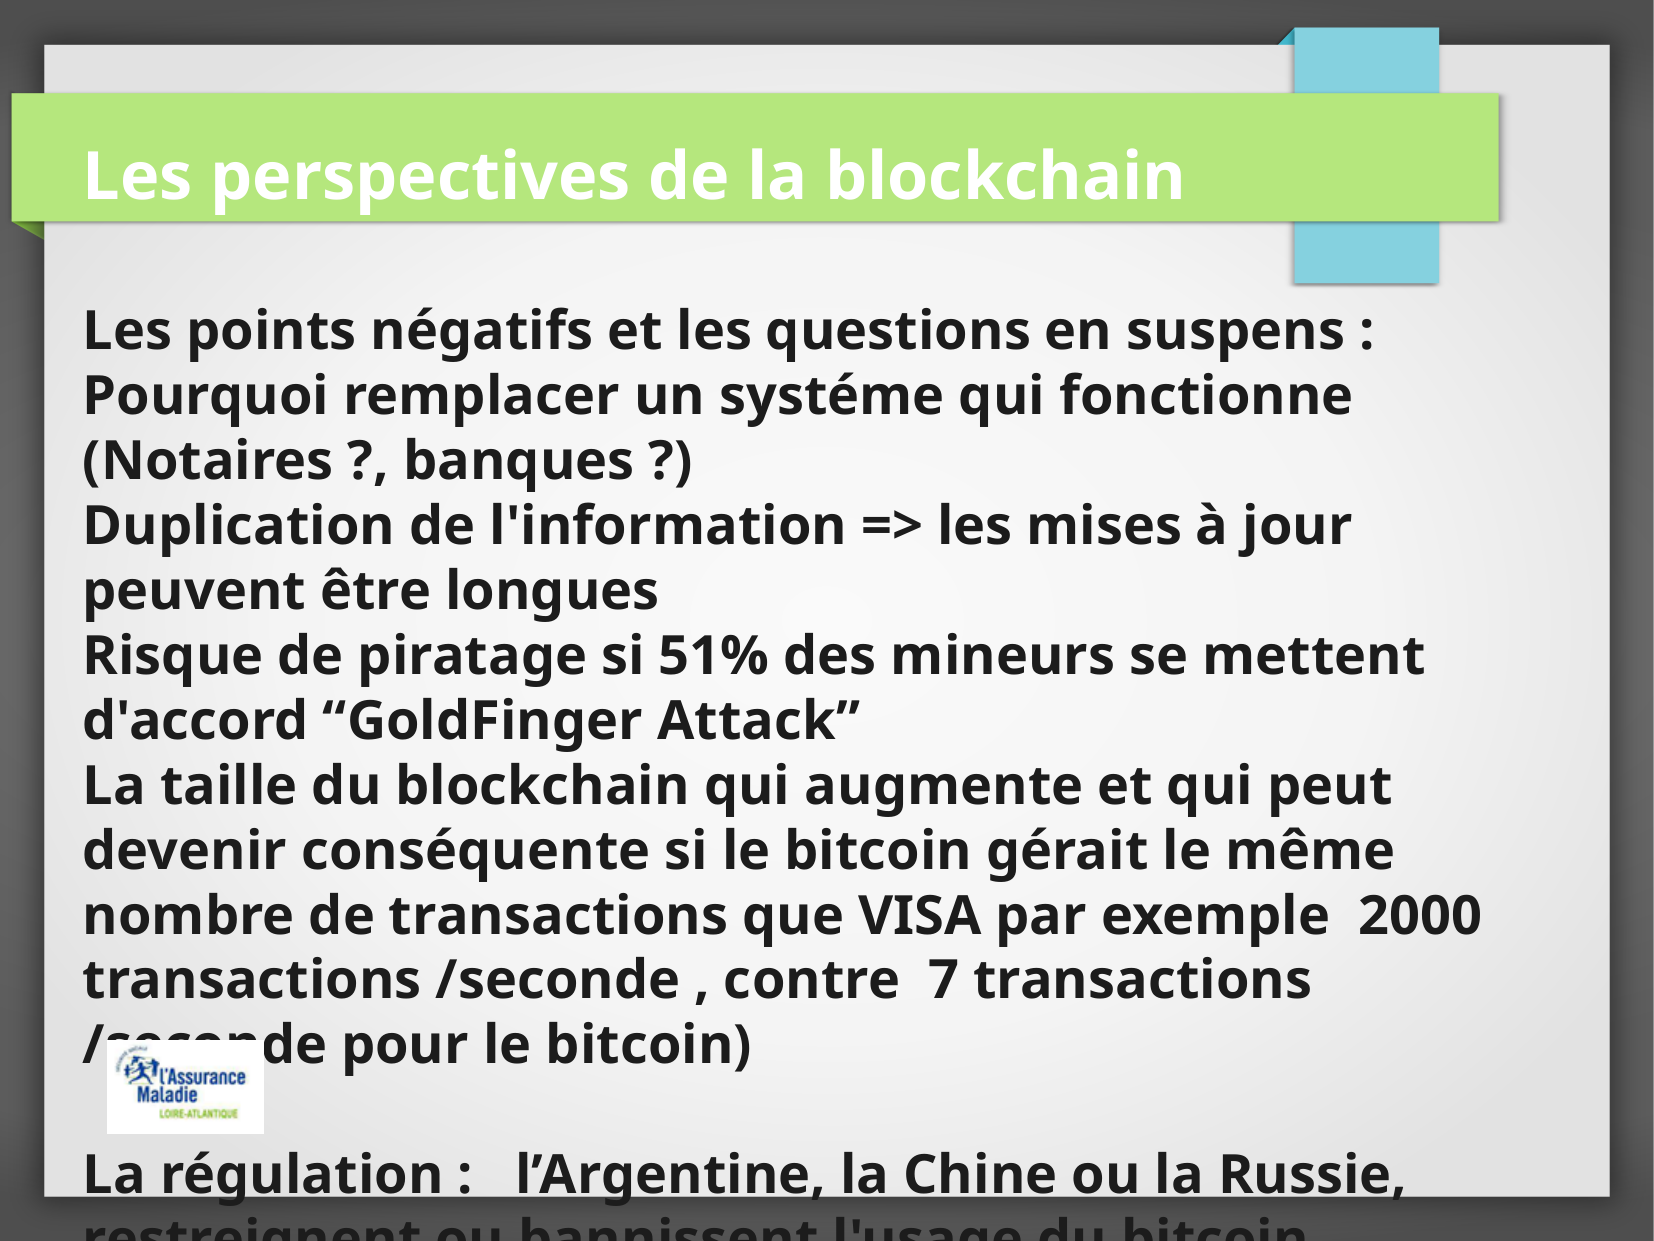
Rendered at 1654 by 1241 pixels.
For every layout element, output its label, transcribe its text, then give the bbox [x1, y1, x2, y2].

text_box Les perspectives de la blockchain [82, 94, 1264, 213]
picture [0, 0, 1654, 1241]
text_box Les points négatifs et les questions en suspens : Pourquoi remplacer un systéme qui fonctionne (Notaires ?, banques ?) Duplication de l'information => les mises à jour peuvent être longues Risque de piratage si 51% des mineurs se mettent d'accord “GoldFinger Attack” La taille du blockchain qui augmente et qui peut devenir conséquente si le bitcoin gérait le même nombre de transactions que VISA par exemple 2000 transactions /seconde , contre 7 transactions /seconde pour le bitcoin) La régulation : l’Argentine, la Chine ou la Russie, restreignent ou bannissent l'usage du bitcoin. Comment inscrire des bitcoins dans un bilan comptable. Les mineurs ceux qui valident les transactions, seraient des “fermes” d'ordinateurs appartenant à des puissantes entreprises (On parle de la chine) => Risque de monopole [82, 295, 1571, 1015]
